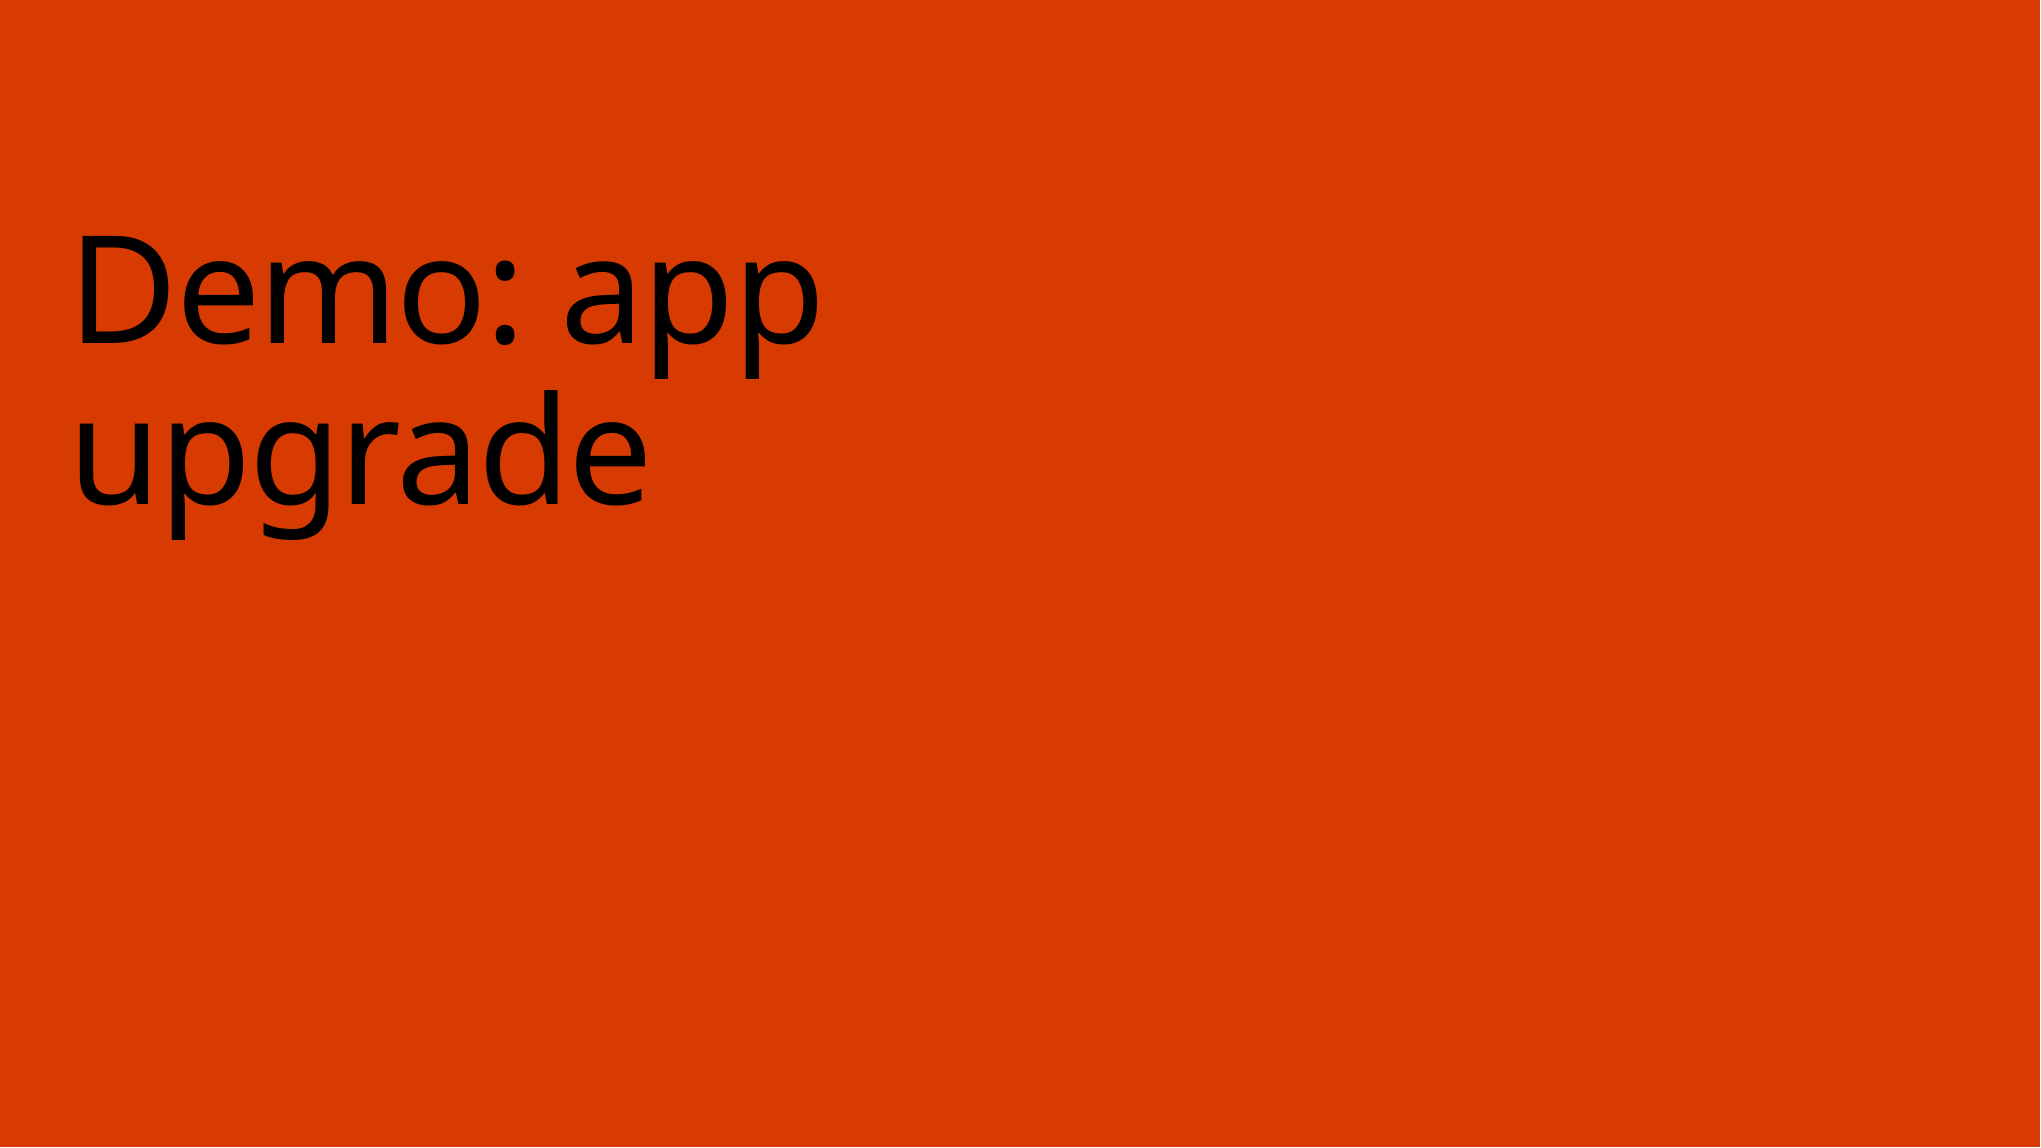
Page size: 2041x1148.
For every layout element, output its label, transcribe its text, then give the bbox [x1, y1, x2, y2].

title Demo: app upgrade [45, 198, 1395, 393]
